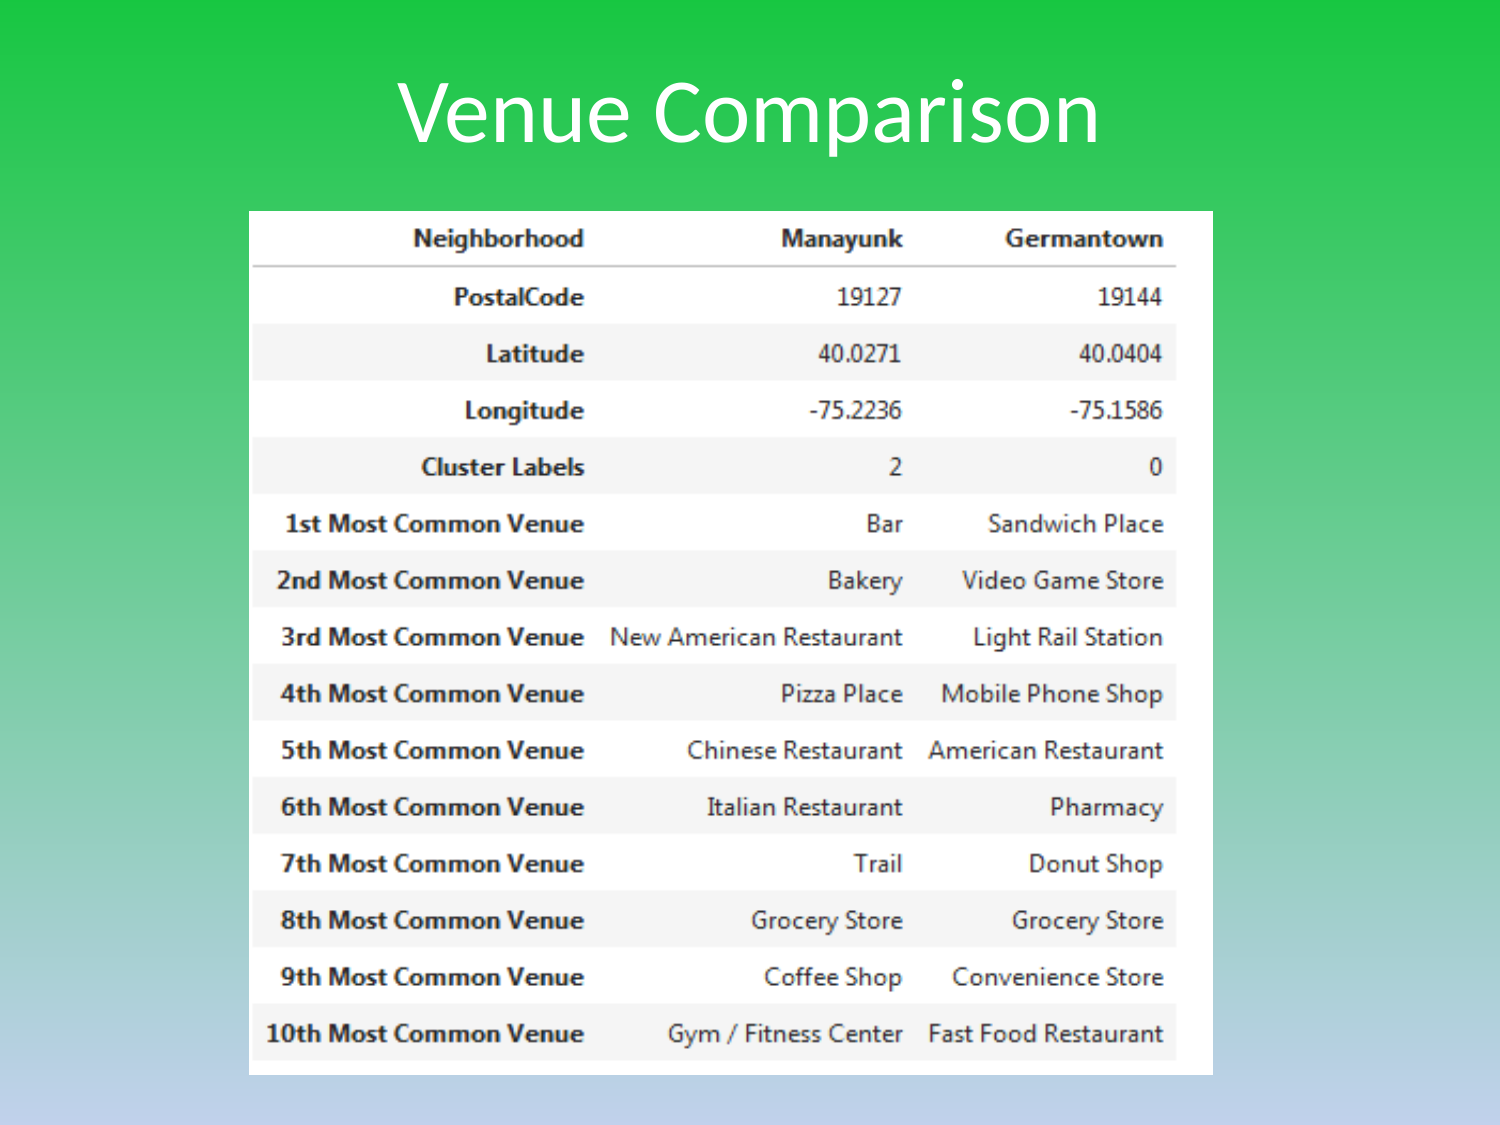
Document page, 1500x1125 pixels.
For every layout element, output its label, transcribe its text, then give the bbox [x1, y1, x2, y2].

picture [249, 210, 1213, 1076]
title Venue Comparison [75, 12, 1425, 200]
